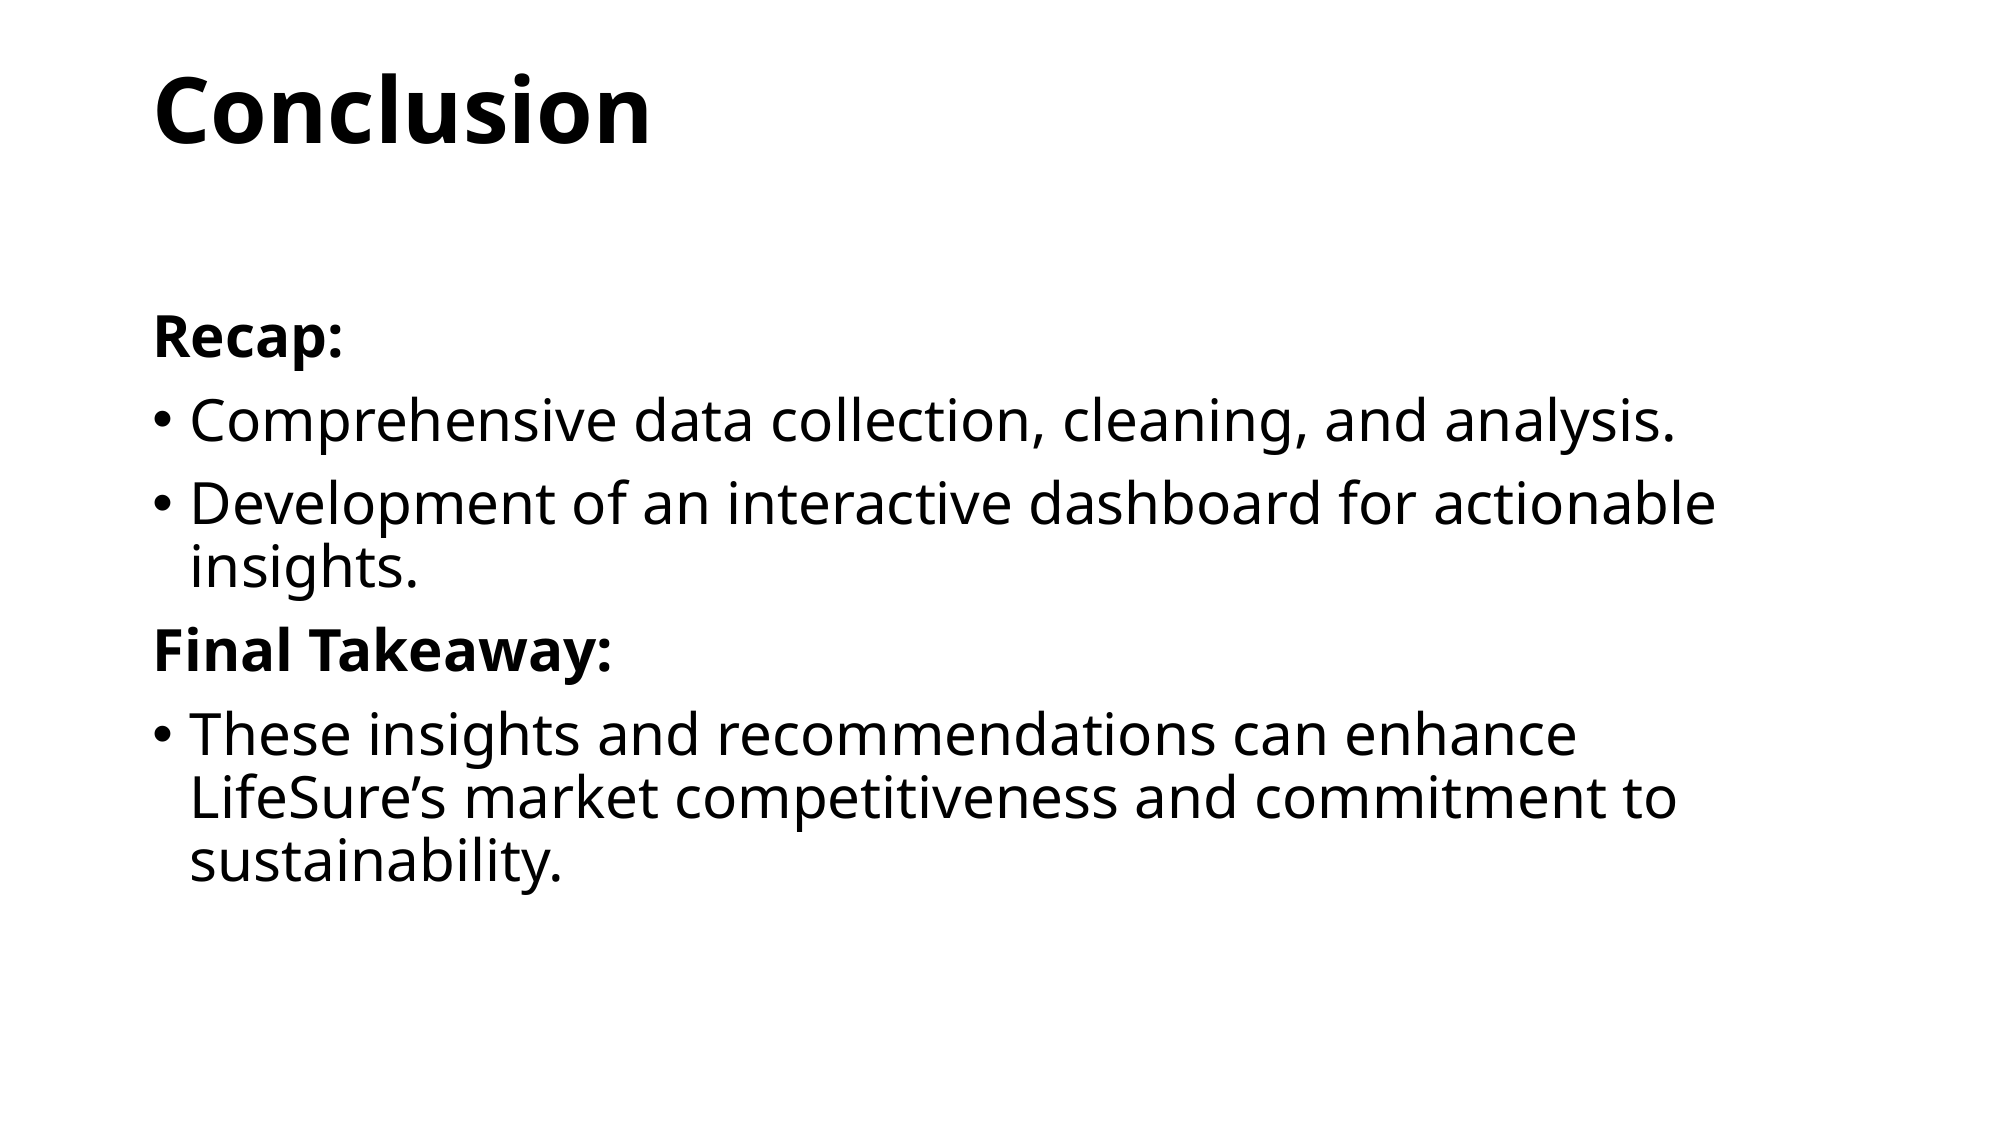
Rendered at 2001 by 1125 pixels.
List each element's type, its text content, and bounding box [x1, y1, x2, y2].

list Recap: Comprehensive data collection, cleaning, and analysis. Development of an interactive dashboard for actionable insights. Final Takeaway: These insights and recommendations can enhance LifeSure’s market competitiveness and commitment to sustainability. [137, 299, 1863, 1014]
title Conclusion [137, 59, 1863, 278]
